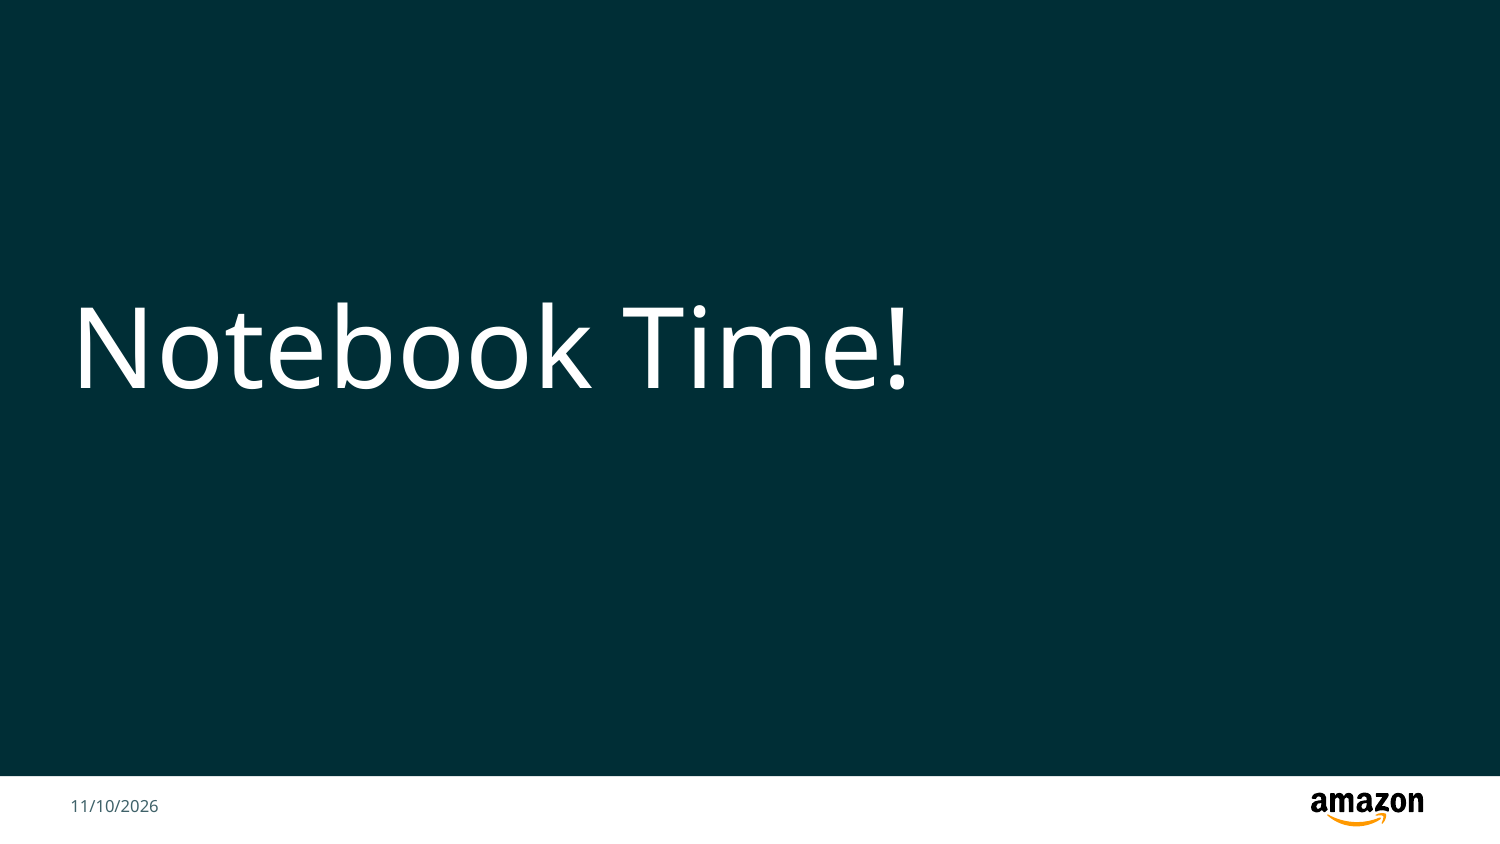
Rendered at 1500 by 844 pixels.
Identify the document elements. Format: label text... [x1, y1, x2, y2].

title Notebook Time! [70, 197, 1424, 446]
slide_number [70, 793, 408, 821]
